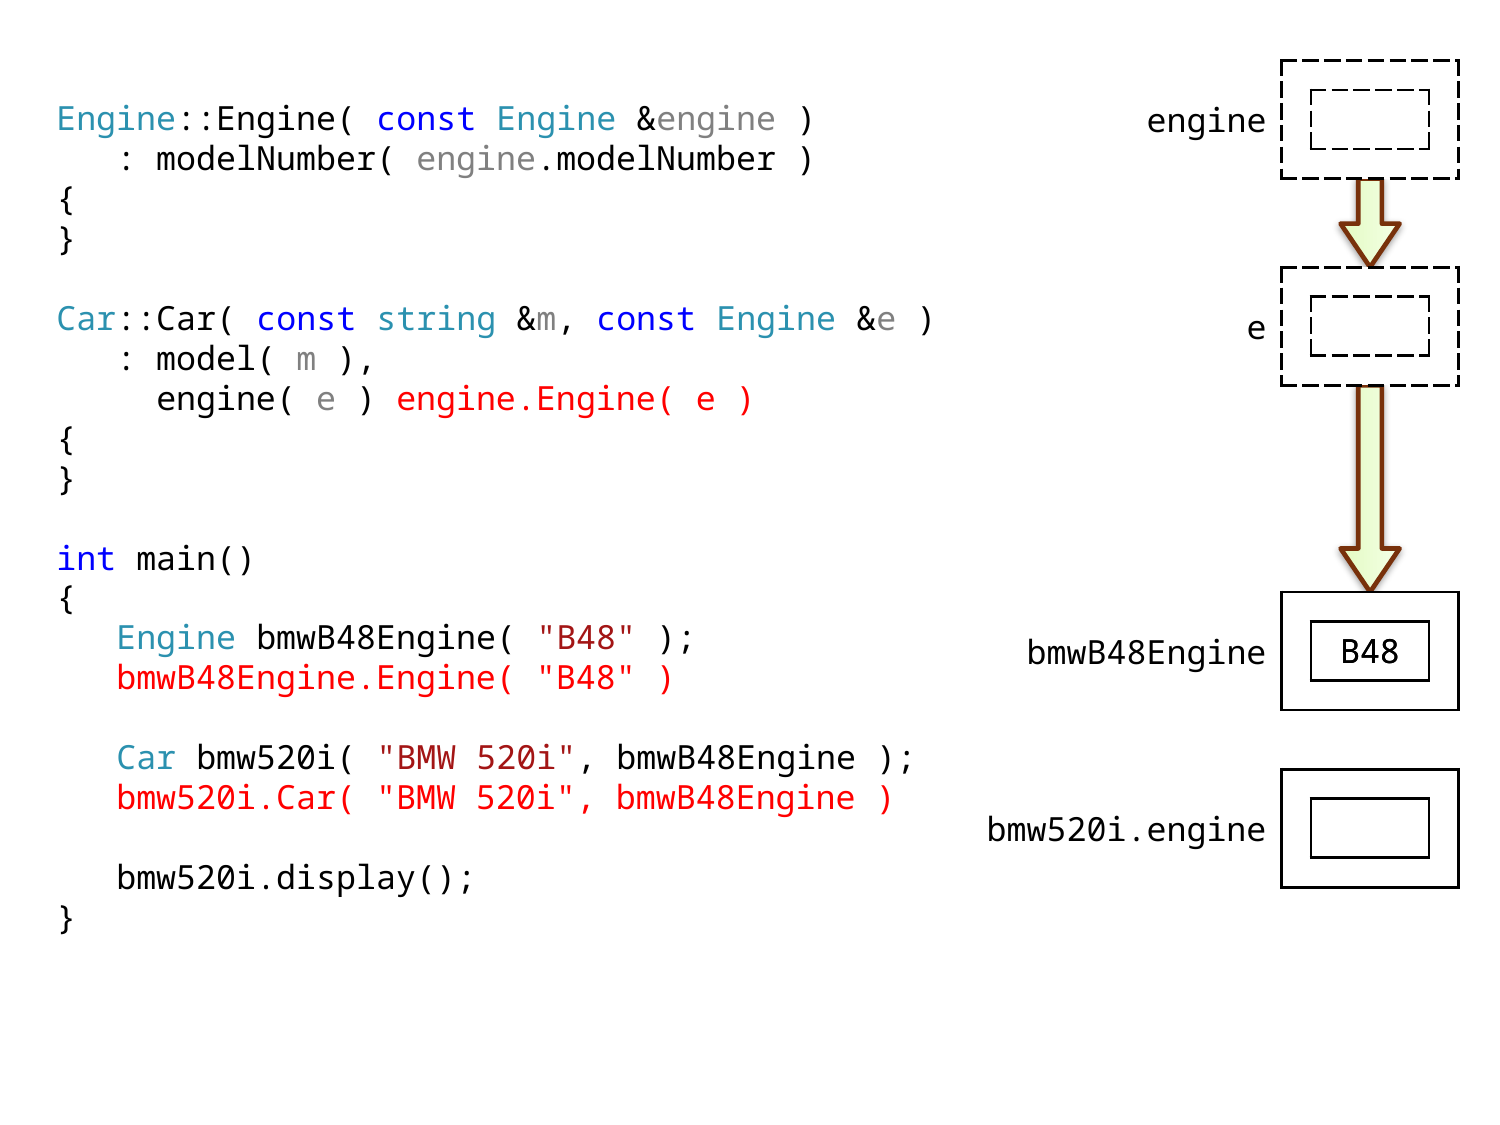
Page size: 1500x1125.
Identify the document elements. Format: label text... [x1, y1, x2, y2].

text_box [1339, 179, 1401, 266]
text_box bmwB48Engine [986, 621, 1280, 681]
text_box e [1222, 296, 1281, 356]
text_box engine [1104, 90, 1281, 149]
table_header B48 [1311, 622, 1429, 681]
table_header [1312, 800, 1428, 856]
text_box [1339, 385, 1401, 591]
text_box bmw520i.engine [957, 798, 1280, 858]
table_header [1283, 771, 1457, 886]
list Engine::Engine( const Engine &engine ) : modelNumber( engine.modelNumber ) { } Car::Car( const string &m, const Engine &e ) : model( m ), engine( e ) engine.Engine( e ) { } int main() { Engine bmwB48Engine( "B48" ); bmwB48Engine.Engine( "B48" ) Car bmw520i( "BMW 520i", bmwB48Engine ); bmw520i.Car( "BMW 520i", bmwB48Engine ) bmw520i.display(); } [41, 90, 957, 1035]
table_header [1281, 267, 1459, 385]
table_header [1283, 593, 1457, 709]
table_header [1311, 90, 1429, 149]
table_header [1281, 61, 1459, 179]
table_header [1311, 297, 1429, 356]
